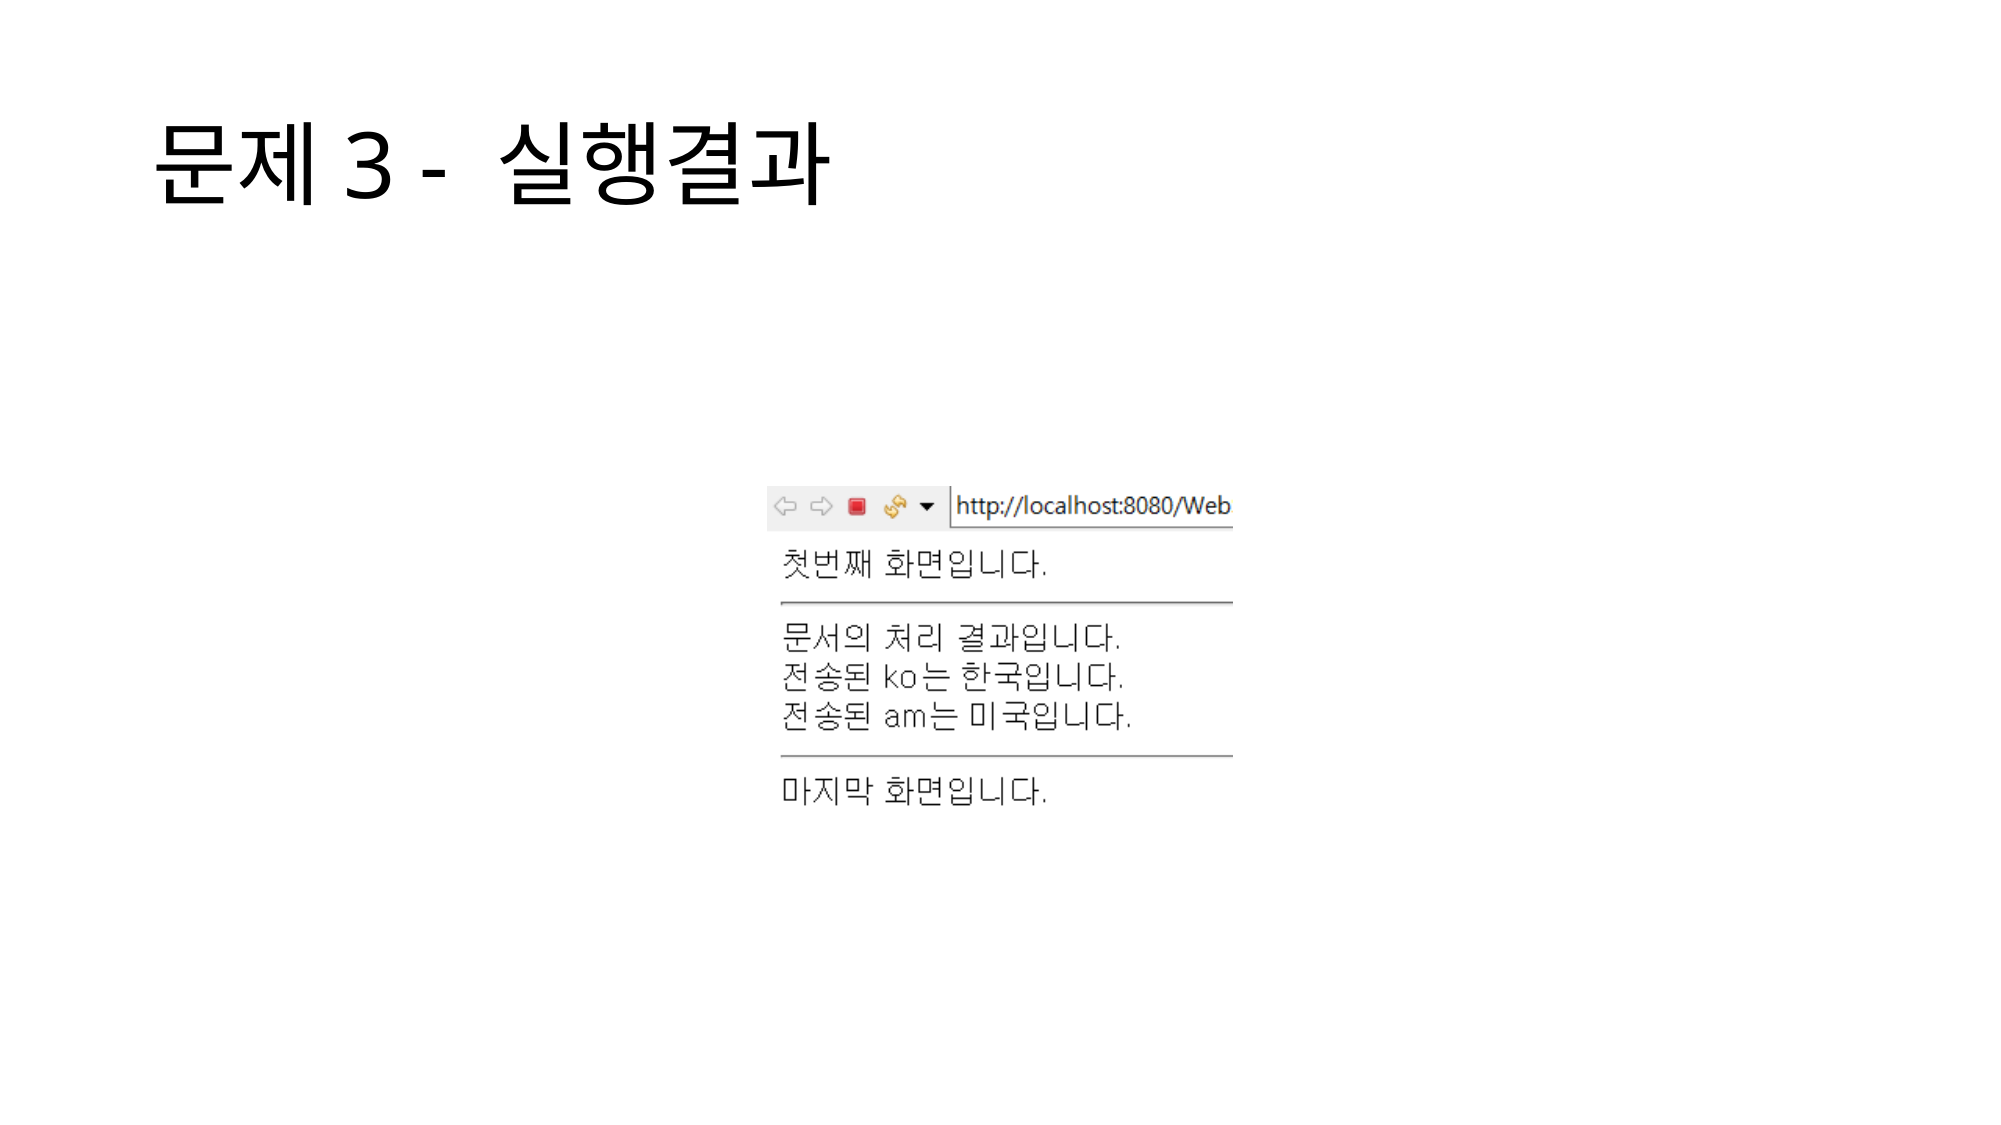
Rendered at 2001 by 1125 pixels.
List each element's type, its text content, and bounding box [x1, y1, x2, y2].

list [767, 486, 1233, 826]
title 문제3 - 실행결과 [137, 59, 1863, 278]
